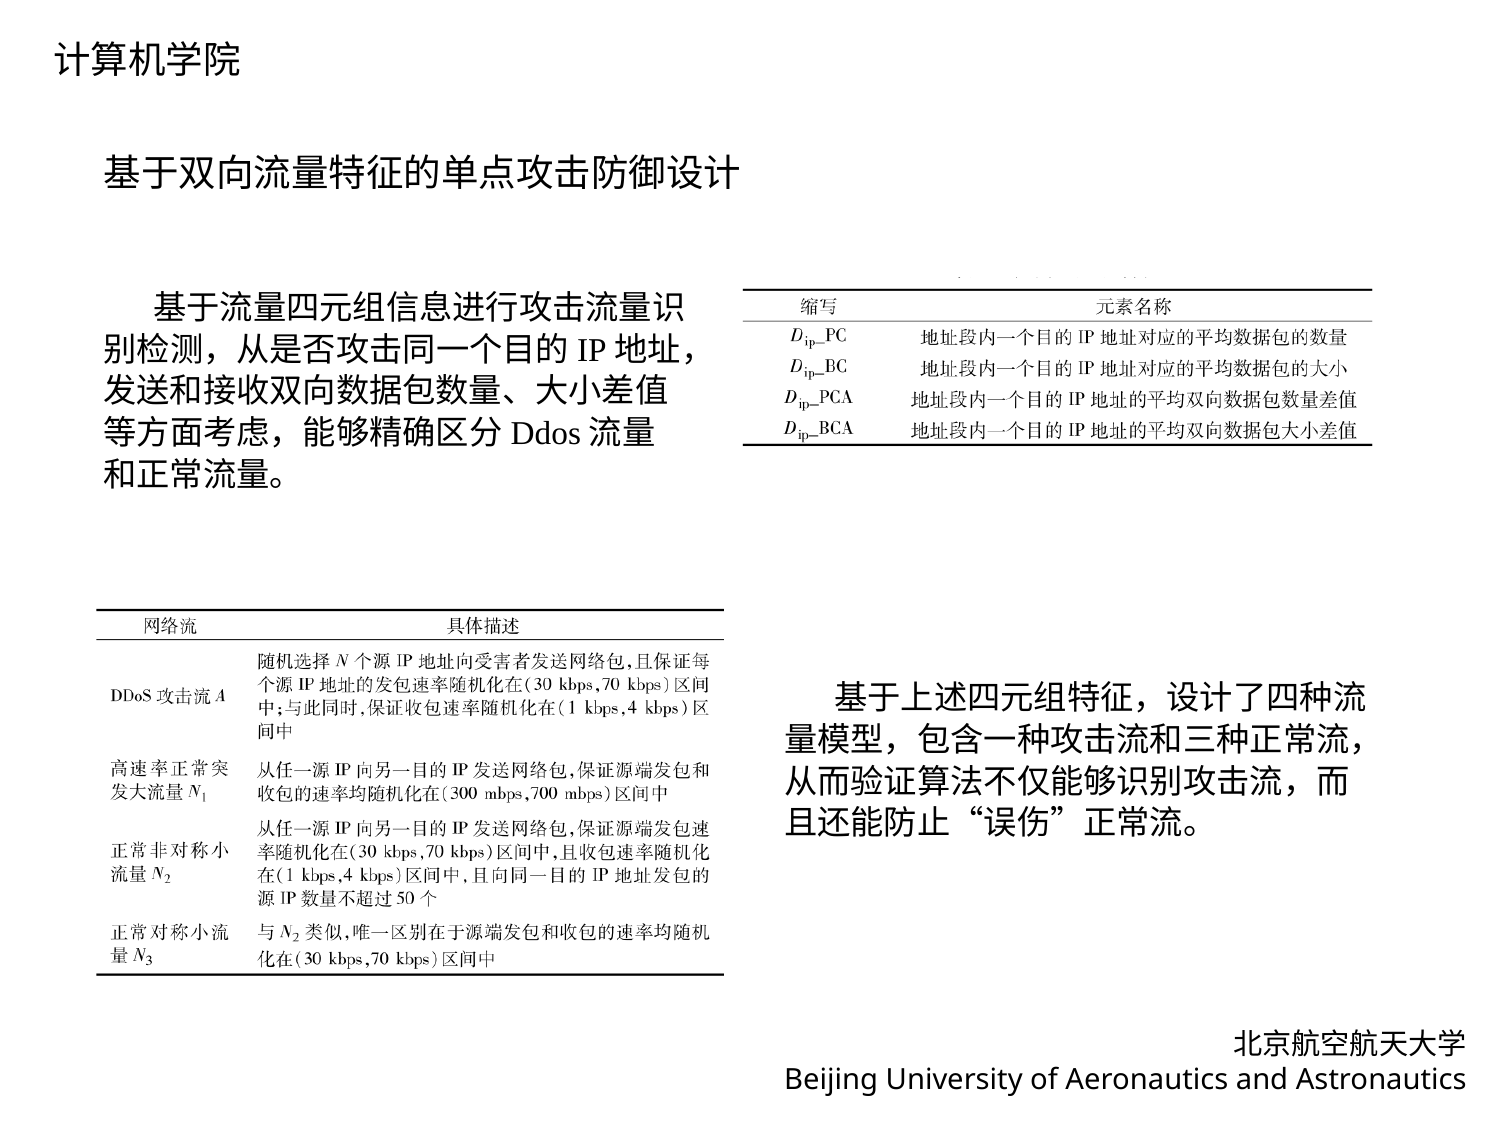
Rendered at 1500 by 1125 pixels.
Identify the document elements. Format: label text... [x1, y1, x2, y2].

picture [88, 604, 733, 984]
text_box 基于双向流量特征的单点攻击防御设计 [88, 141, 867, 201]
text_box 基于流量四元组信息进行攻击流量识别检测，从是否攻击同一个目的IP地址，发送和接收双向数据包数量、大小差值等方面考虑，能够精确区分Ddos流量和正常流量。 [88, 277, 701, 501]
picture [737, 277, 1382, 454]
text_box 基于上述四元组特征，设计了四种流量模型，包含一种攻击流和三种正常流，从而验证算法不仅能够识别攻击流，而且还能防止“误伤”正常流。 [769, 667, 1382, 849]
